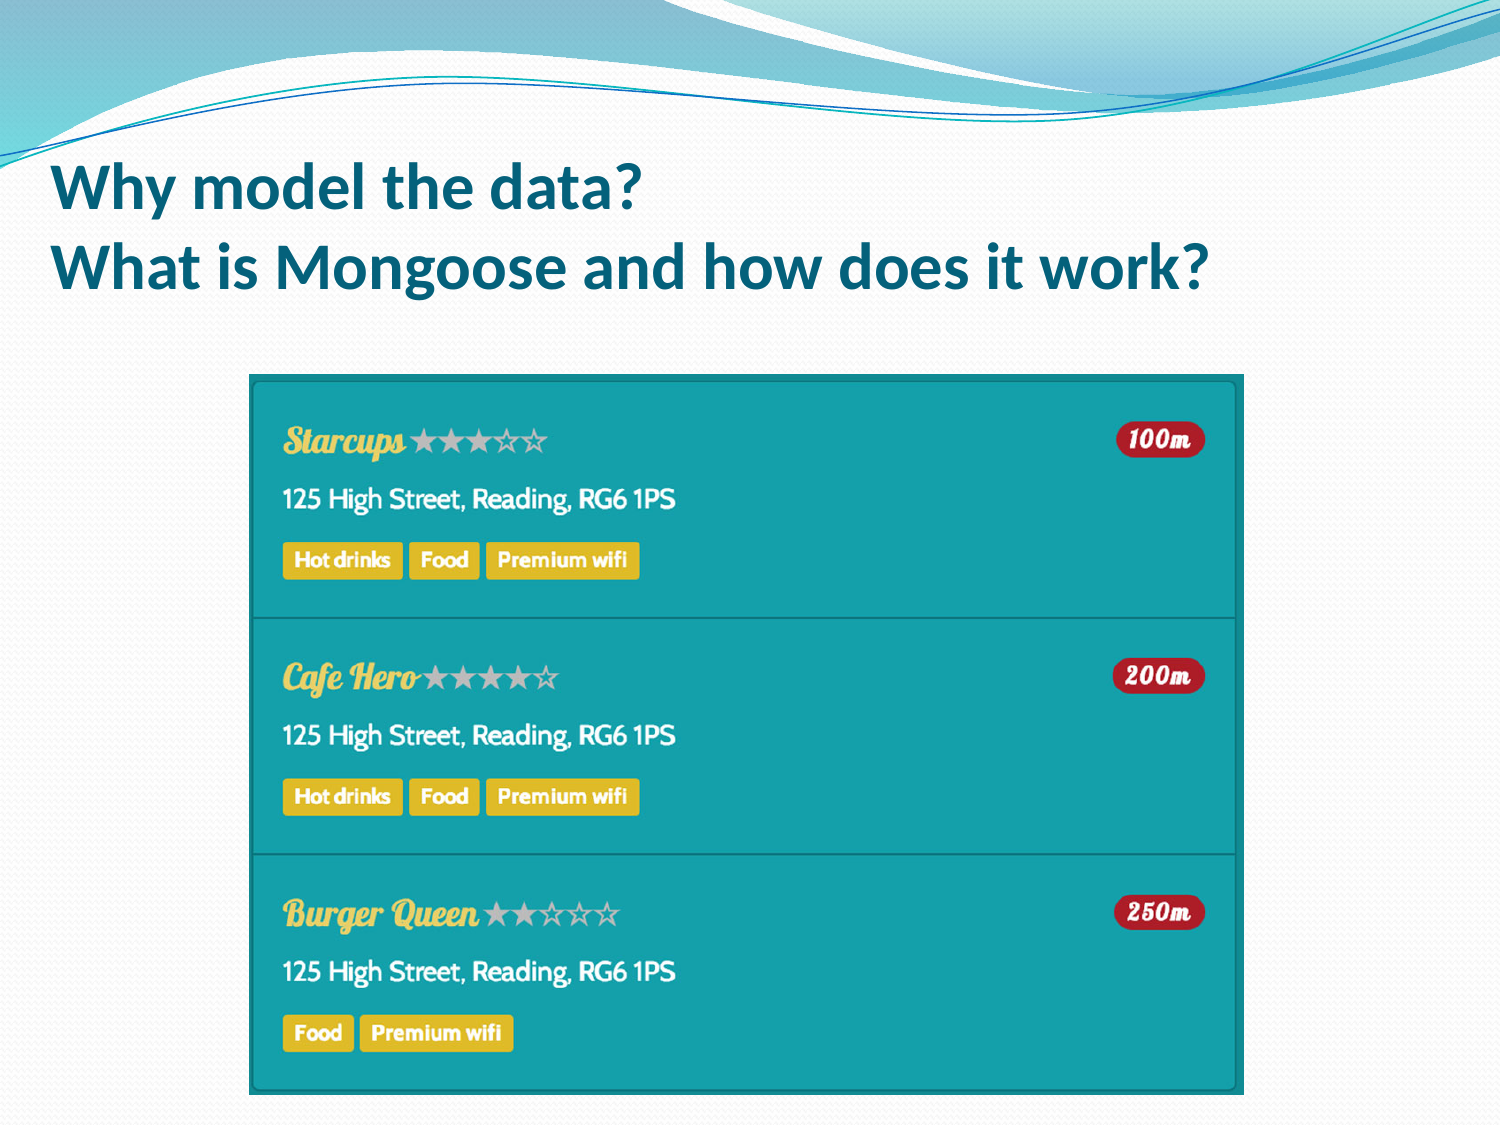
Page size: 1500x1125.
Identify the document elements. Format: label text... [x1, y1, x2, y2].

title Why model the data? What is Mongoose and how does it work? [50, 115, 1425, 303]
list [249, 374, 1245, 1096]
